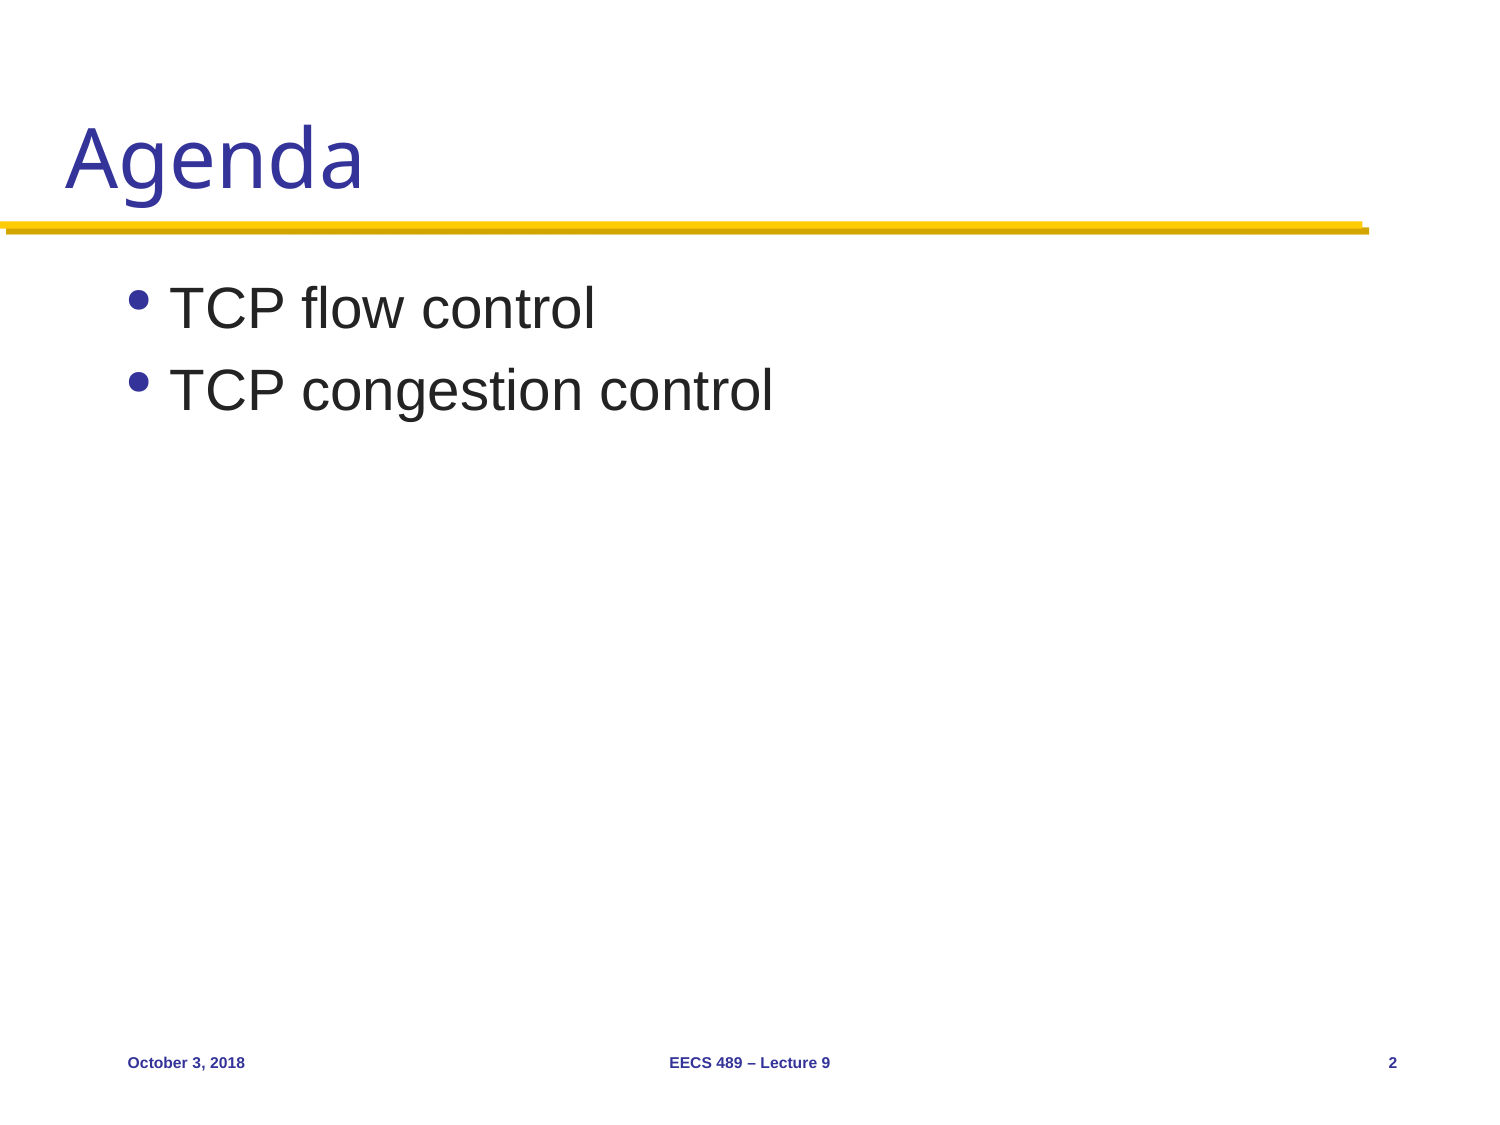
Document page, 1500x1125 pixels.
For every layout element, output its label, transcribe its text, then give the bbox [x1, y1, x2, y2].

footer EECS 489 – Lecture 9 [512, 1024, 988, 1101]
slide_number 2 [1312, 1024, 1413, 1101]
list TCP flow control TCP congestion control [112, 262, 1413, 988]
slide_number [112, 1024, 426, 1101]
title Agenda [49, 24, 1451, 213]
